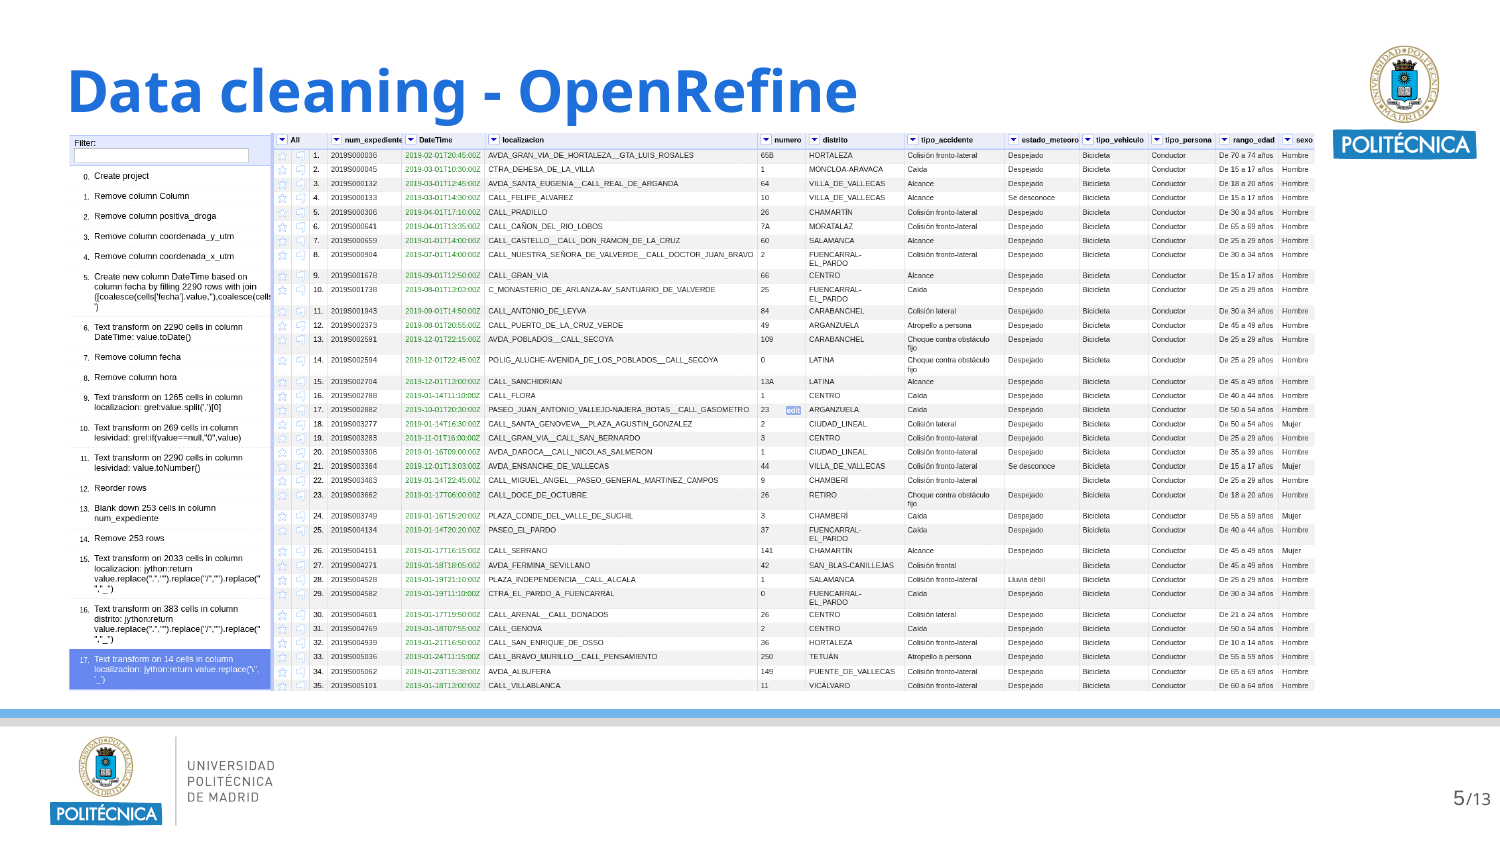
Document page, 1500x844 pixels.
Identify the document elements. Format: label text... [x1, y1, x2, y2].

picture [69, 22, 1490, 692]
title Data cleaning - OpenRefine [51, 39, 1309, 134]
picture [35, 718, 305, 844]
text_box [303, 717, 1500, 727]
text_box [0, 717, 36, 727]
text_box [0, 709, 1500, 717]
text_box /13 [1451, 773, 1500, 814]
slide_number ‹#› [1389, 764, 1480, 830]
